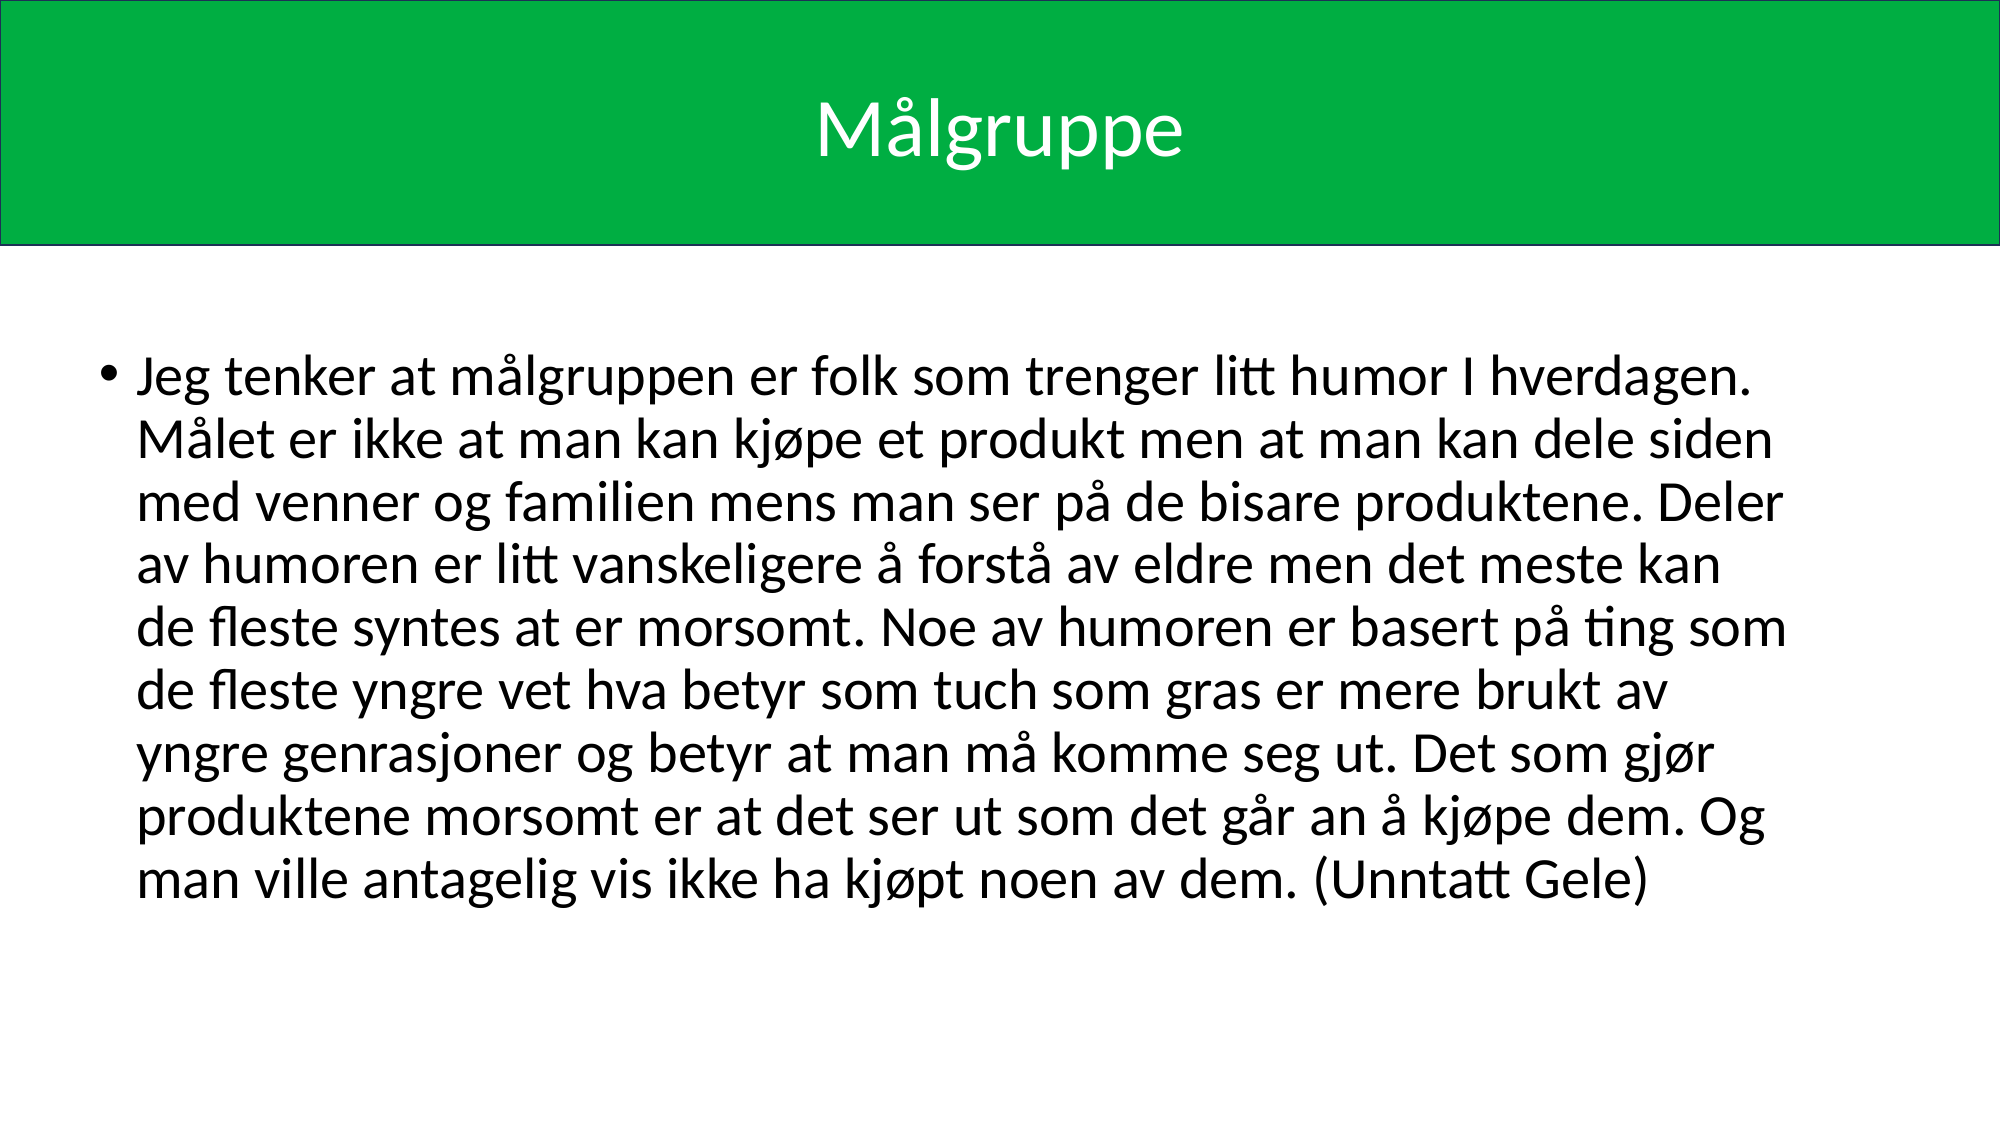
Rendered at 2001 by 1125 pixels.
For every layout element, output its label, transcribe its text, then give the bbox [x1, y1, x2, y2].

text_box [30, 59, 1863, 210]
text_box Målgruppe [0, 0, 2000, 246]
list Jeg tenker at målgruppen er folk som trenger litt humor I hverdagen. Målet er ikke at man kan kjøpe et produkt men at man kan dele siden med venner og familien mens man ser på de bisare produktene. Deler av humoren er litt vanskeligere å forstå av eldre men det meste kan de fleste syntes at er morsomt. Noe av humoren er basert på ting som de fleste yngre vet hva betyr som tuch som gras er mere brukt av yngre genrasjoner og betyr at man må komme seg ut. Det som gjør produktene morsomt er at det ser ut som det går an å kjøpe dem. Og man ville antagelig vis ikke ha kjøpt noen av dem. (Unntatt Gele) [84, 337, 1809, 1052]
